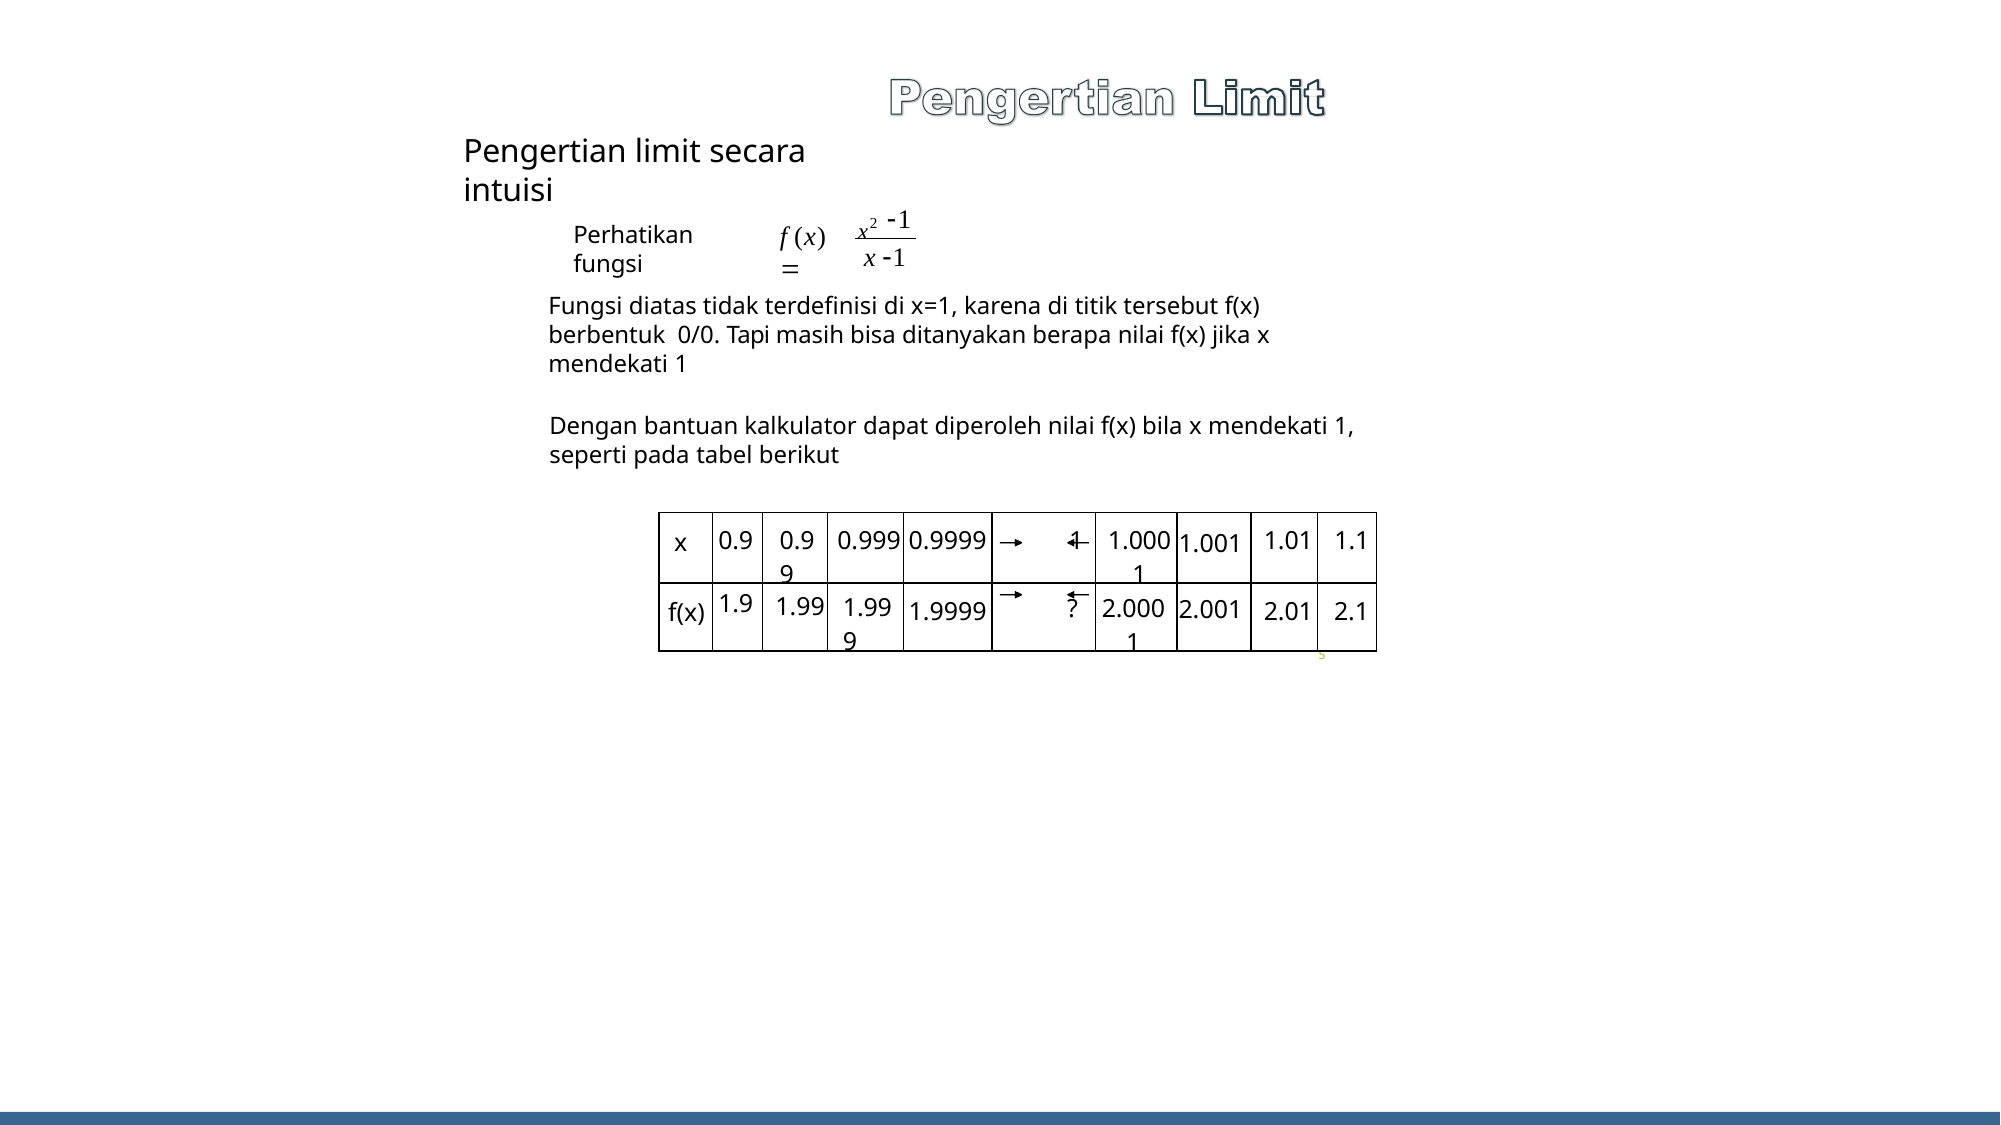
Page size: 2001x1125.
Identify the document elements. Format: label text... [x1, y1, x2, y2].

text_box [1192, 76, 1328, 119]
text_box x 1 [862, 238, 913, 273]
table_cell 2.1 [1318, 584, 1376, 650]
table_header 1 [993, 513, 1095, 582]
table_cell ? [993, 584, 1095, 650]
text_box 5 [1317, 652, 1327, 662]
table_header 0.9 [713, 513, 762, 582]
table_cell 2.01 [1252, 584, 1317, 650]
table_cell 1.9999 [904, 584, 991, 650]
table_header 0.9999 [904, 513, 991, 582]
table_cell 1.9 [713, 584, 762, 650]
table_header 1.0001 [1096, 513, 1176, 582]
text_box 1 [896, 199, 919, 234]
table_header 0.99 [763, 513, 827, 582]
table_cell 2.001 [1178, 584, 1250, 650]
text_box Perhatikan fungsi [571, 218, 761, 278]
text_box Fungsi diatas tidak terdefinisi di x=1, karena di titik tersebut f(x) berbentuk 0/0. Tapi masih bisa ditanyakan berapa nilai f(x) jika x mendekati 1 Dengan bantuan kalkulator dapat diperoleh nilai f(x) bila x mendekati 1, seperti pada tabel berikut [546, 289, 1372, 469]
text_box f (x)  [778, 263, 850, 283]
table_cell 2.0001 [1096, 584, 1176, 650]
table_header 1.01 [1252, 513, 1317, 582]
table_cell 1.99 [763, 584, 827, 650]
table_header 1.1 [1318, 513, 1376, 582]
table_cell 1.999 [828, 584, 903, 650]
title Pengertian limit secara intuisi [461, 73, 896, 263]
table_header 1.001 [1178, 513, 1250, 582]
table_header x [660, 513, 712, 582]
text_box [889, 77, 1176, 128]
table_cell f(x) [660, 584, 712, 650]
table_header 0.999 [828, 513, 903, 582]
